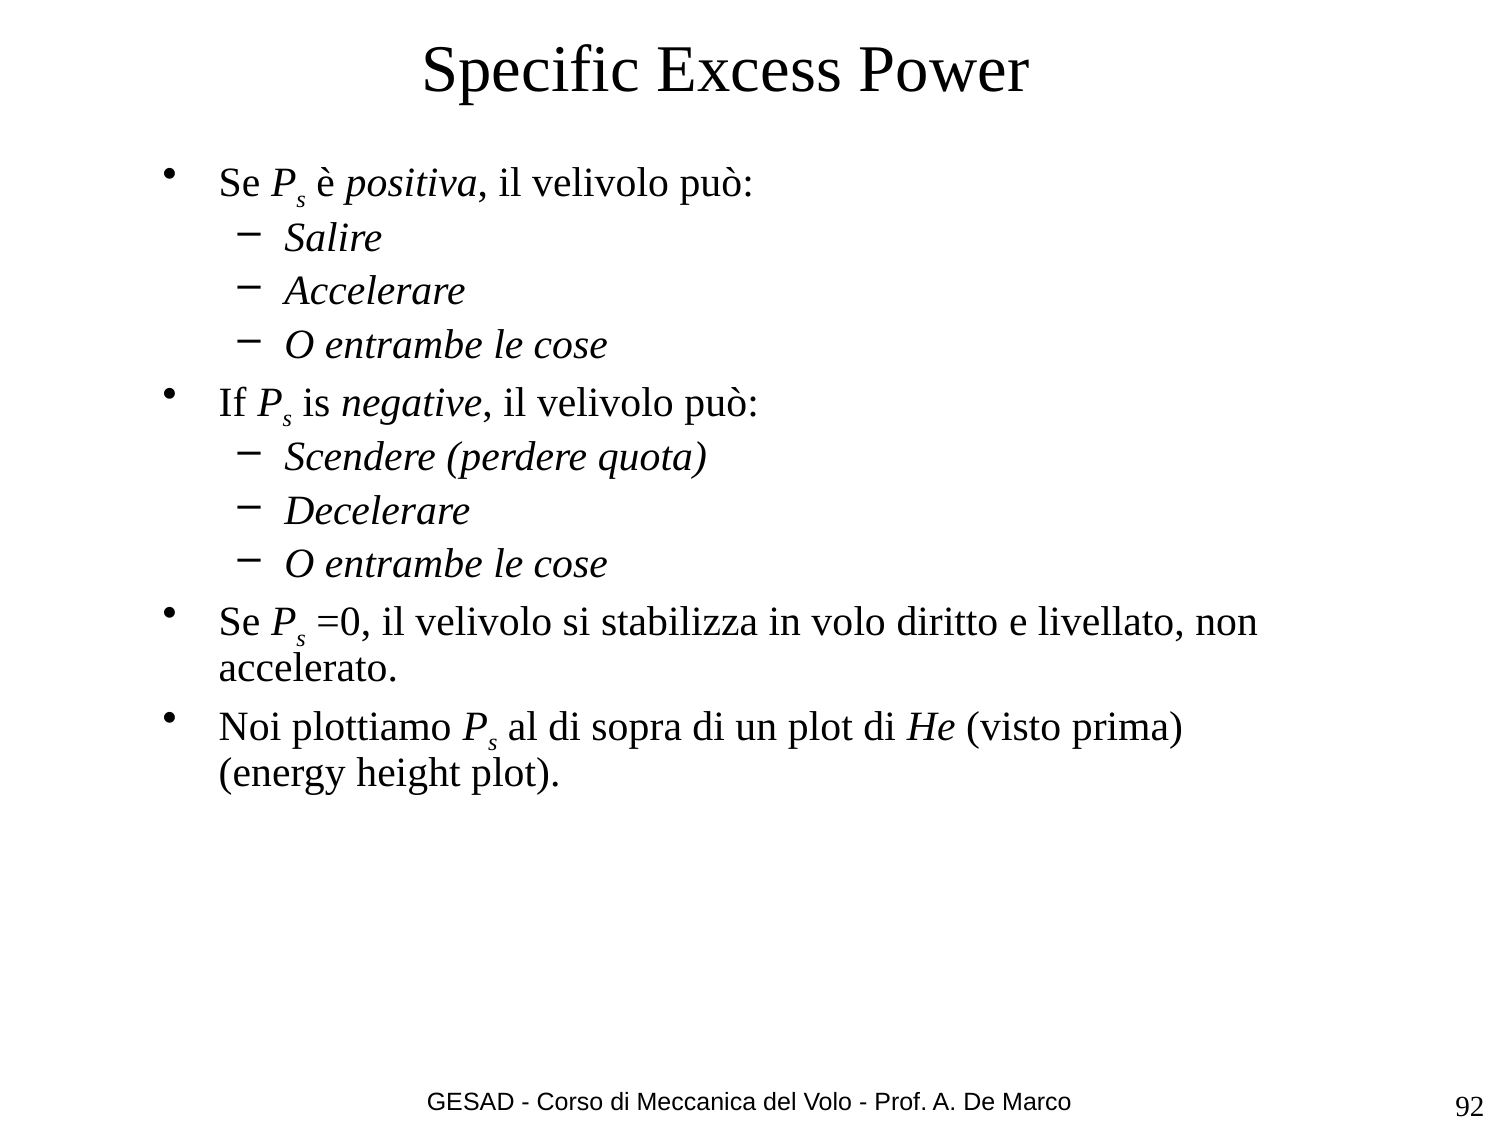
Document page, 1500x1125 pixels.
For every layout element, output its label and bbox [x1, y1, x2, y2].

list [147, 148, 1323, 868]
footer [300, 1077, 1200, 1125]
title [88, 0, 1364, 114]
slide_number [1200, 1079, 1500, 1125]
